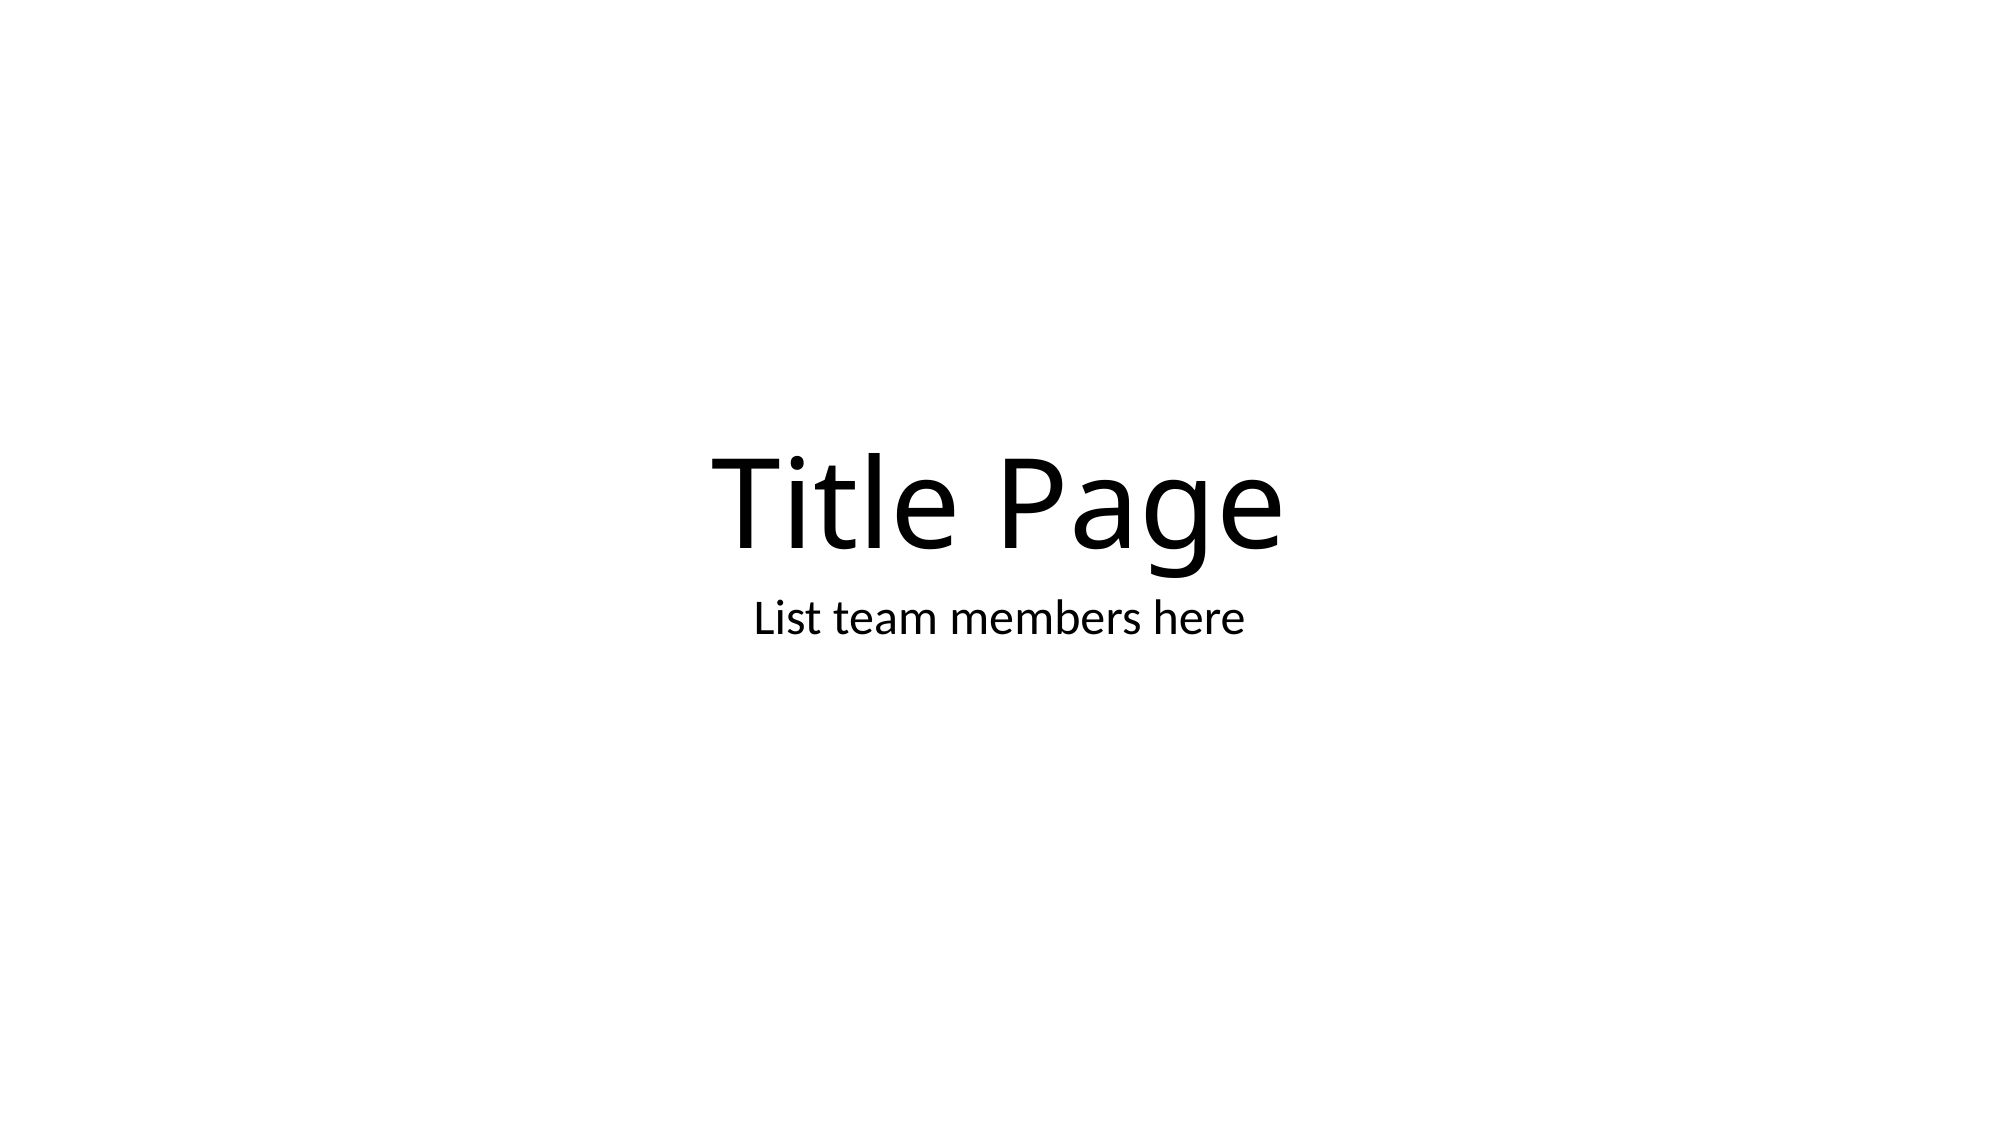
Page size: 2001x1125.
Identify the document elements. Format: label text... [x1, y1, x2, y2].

title Title Page [249, 184, 1750, 576]
subtitle List team members here [249, 590, 1750, 863]
